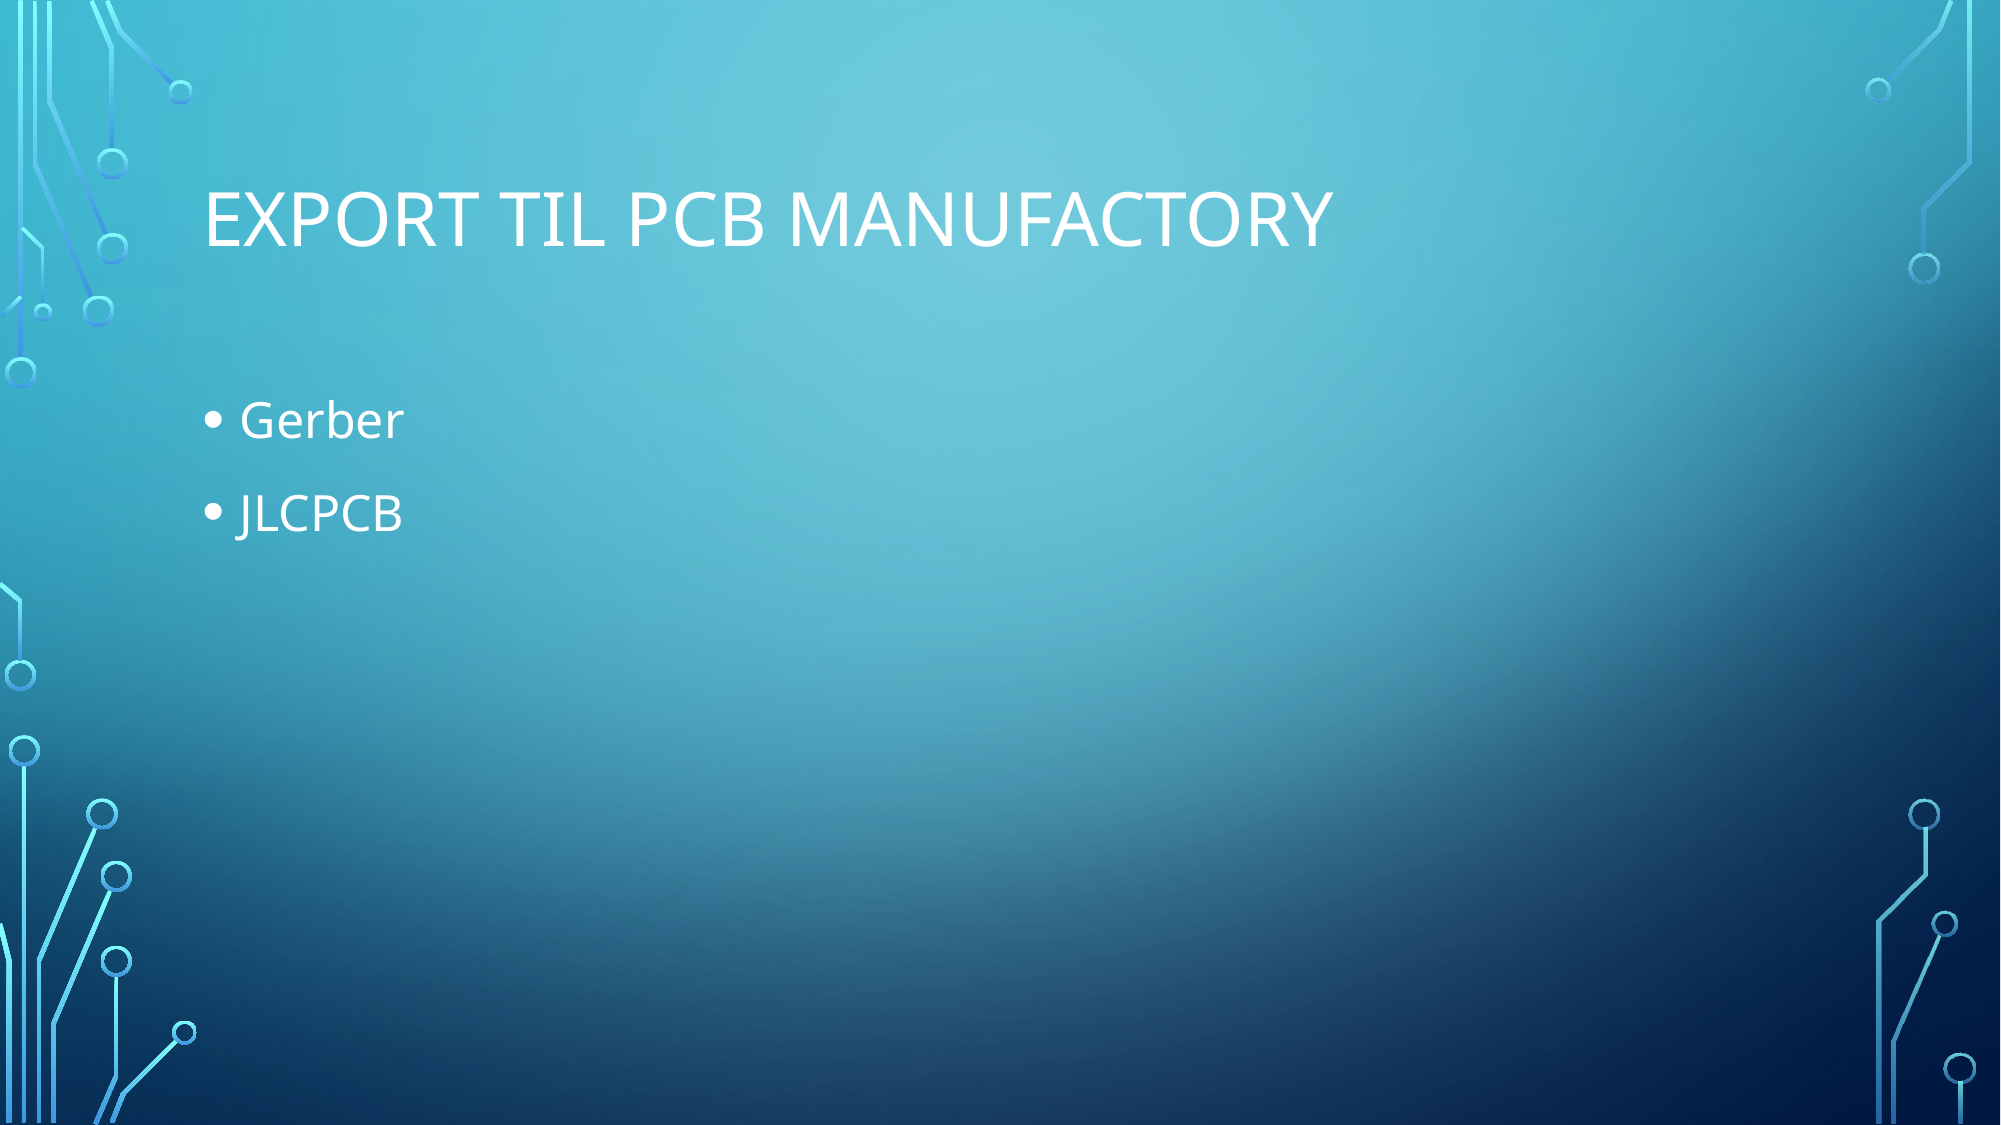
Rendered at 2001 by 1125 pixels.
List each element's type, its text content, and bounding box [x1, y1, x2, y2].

list Gerber JLCPCB [187, 369, 1813, 950]
title Export til PCB manufactory [187, 101, 1813, 344]
